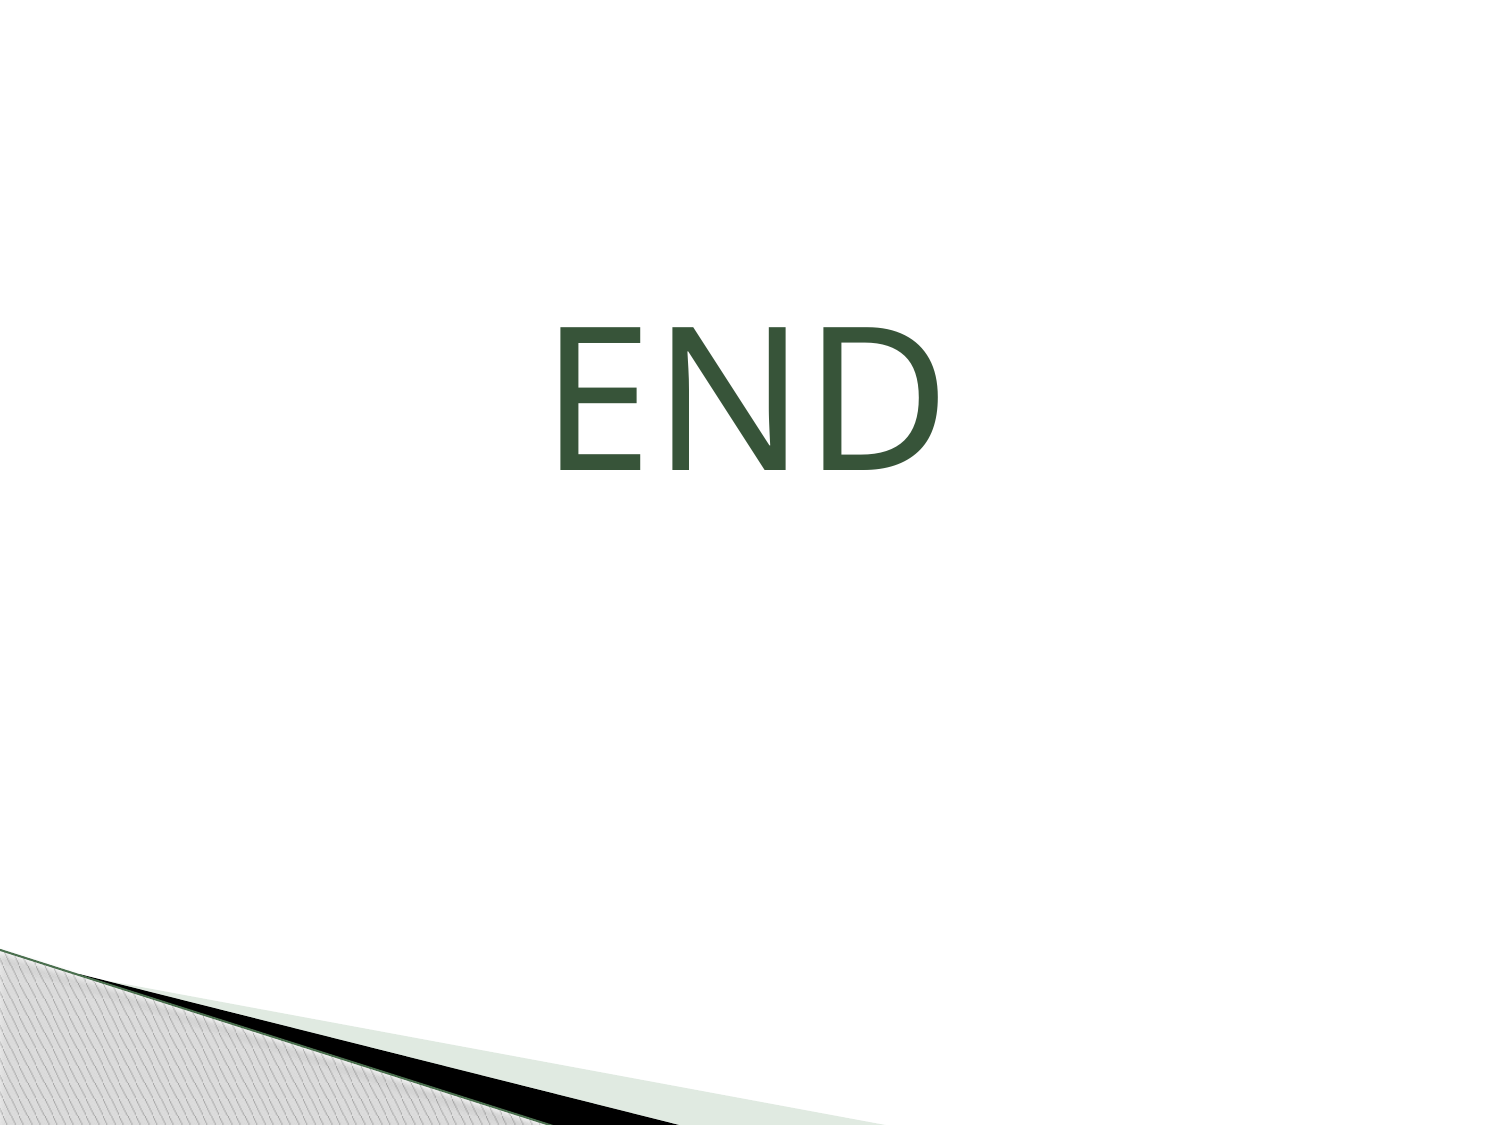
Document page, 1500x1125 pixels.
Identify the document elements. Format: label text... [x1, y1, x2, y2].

list END [62, 262, 1413, 745]
